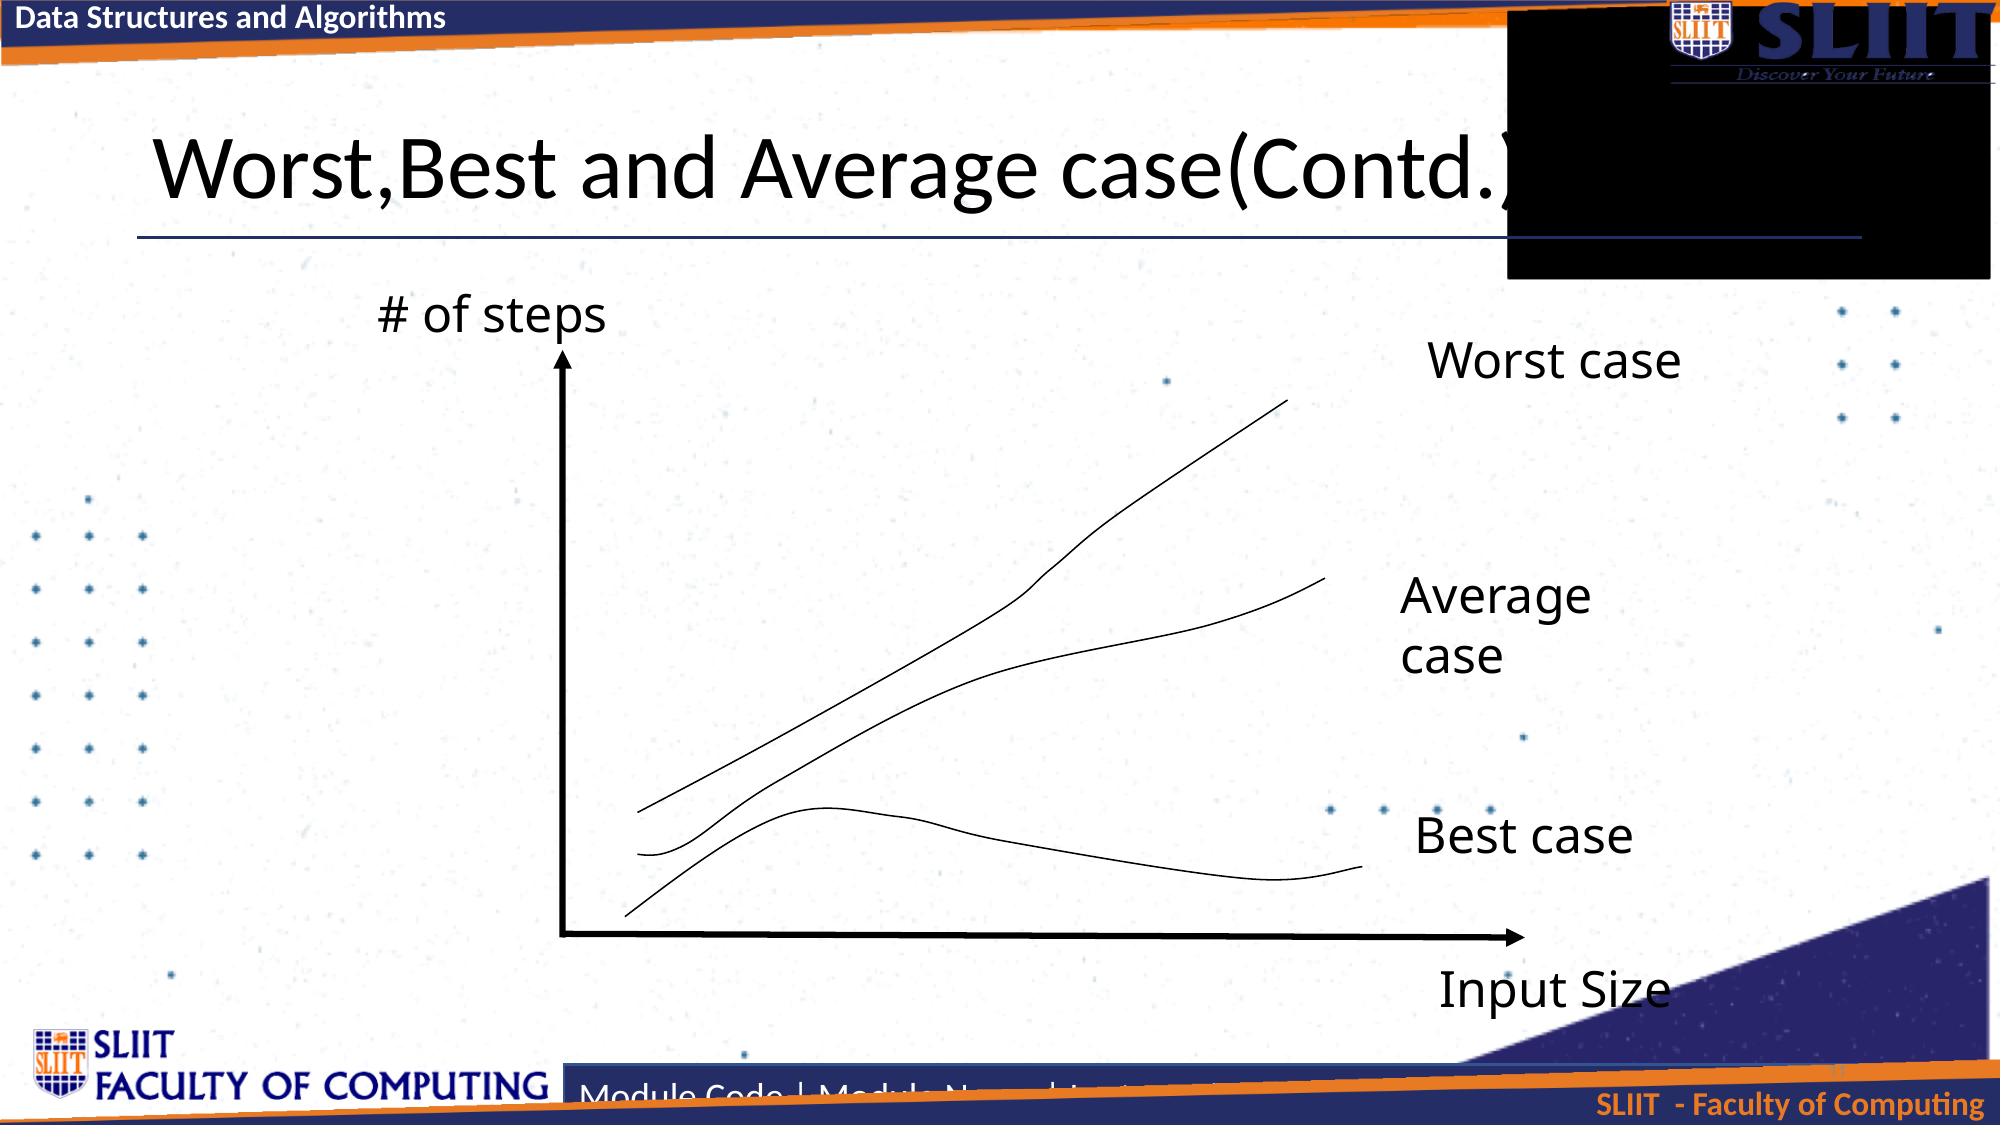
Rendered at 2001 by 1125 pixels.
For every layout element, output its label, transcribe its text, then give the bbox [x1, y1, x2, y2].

text_box [556, 350, 569, 933]
text_box Best case [1400, 796, 1738, 872]
text_box [624, 808, 1363, 917]
text_box # of steps [362, 274, 700, 350]
title Worst,Best and Average case(Contd.) [137, 59, 1863, 278]
slide_number 11 [1412, 1042, 1863, 1103]
text_box Worst case [1412, 321, 1750, 397]
text_box Input Size [1425, 949, 1763, 1025]
text_box [562, 931, 1525, 944]
text_box [637, 399, 1288, 813]
text_box [637, 578, 1325, 856]
picture [0, 0, 2000, 1125]
text_box Average case [1385, 555, 1724, 691]
